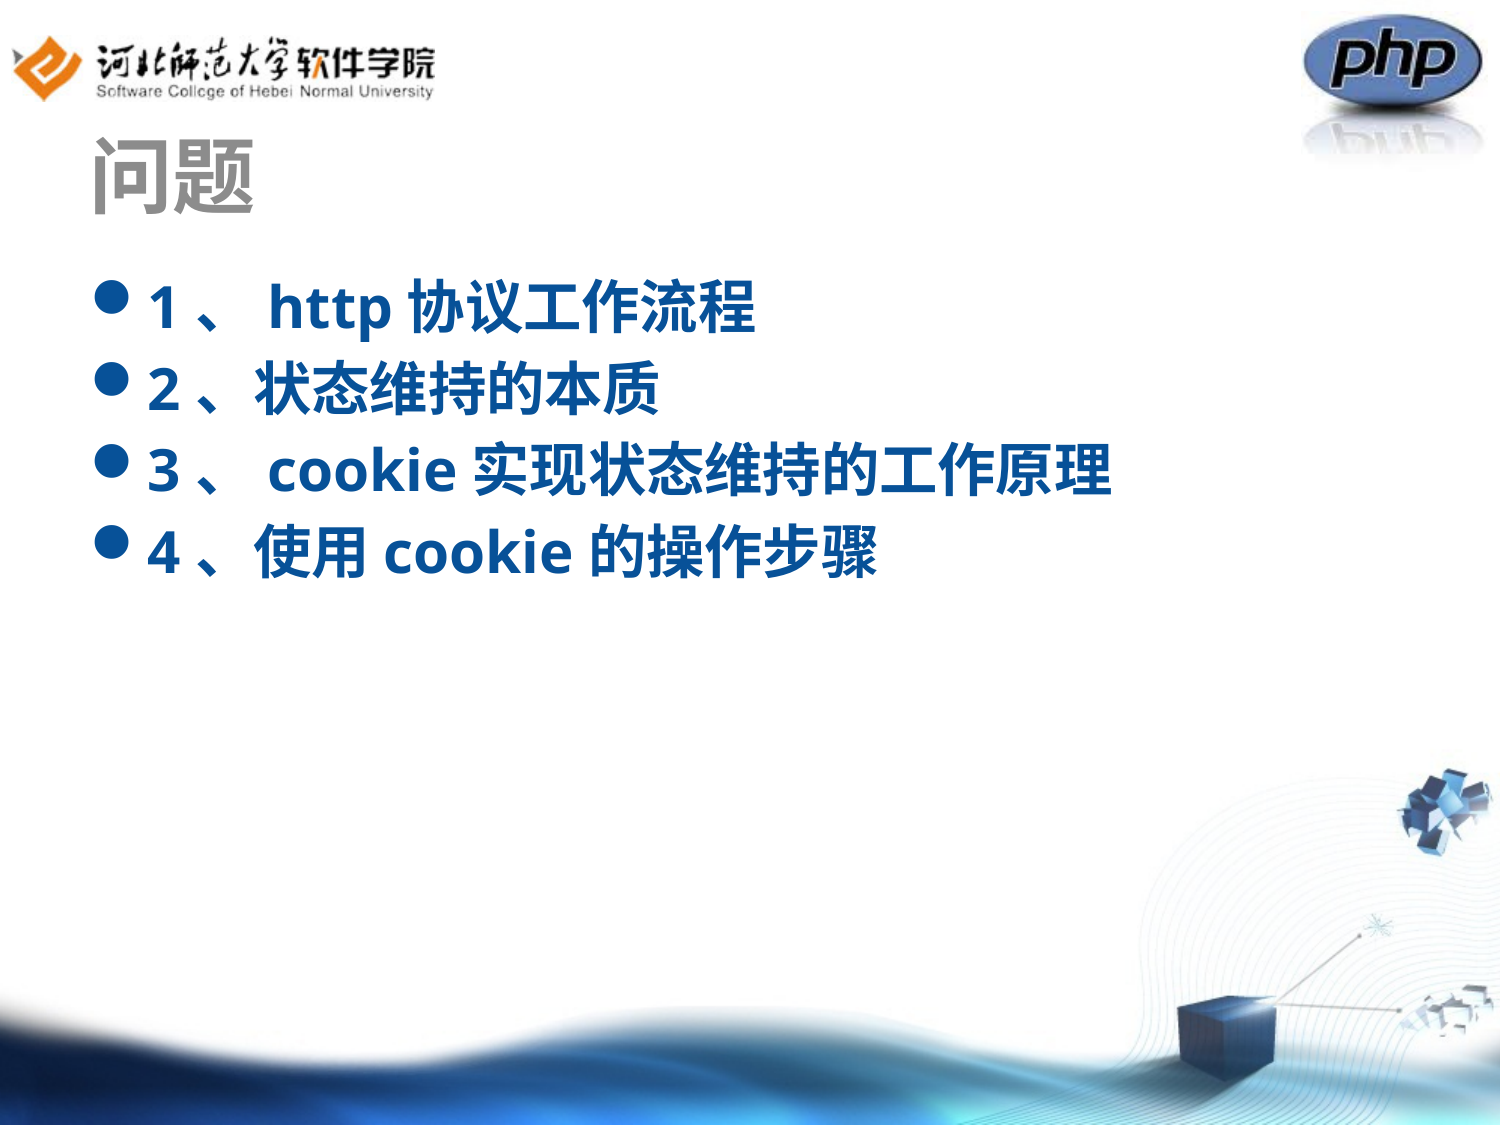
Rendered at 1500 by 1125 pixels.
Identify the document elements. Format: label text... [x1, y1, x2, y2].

picture [0, 0, 1500, 1125]
list 1、http协议工作流程 2、状态维持的本质 3、cookie实现状态维持的工作原理 4、使用cookie的操作步骤 [75, 262, 1425, 1005]
title 问题 [75, 117, 1425, 233]
